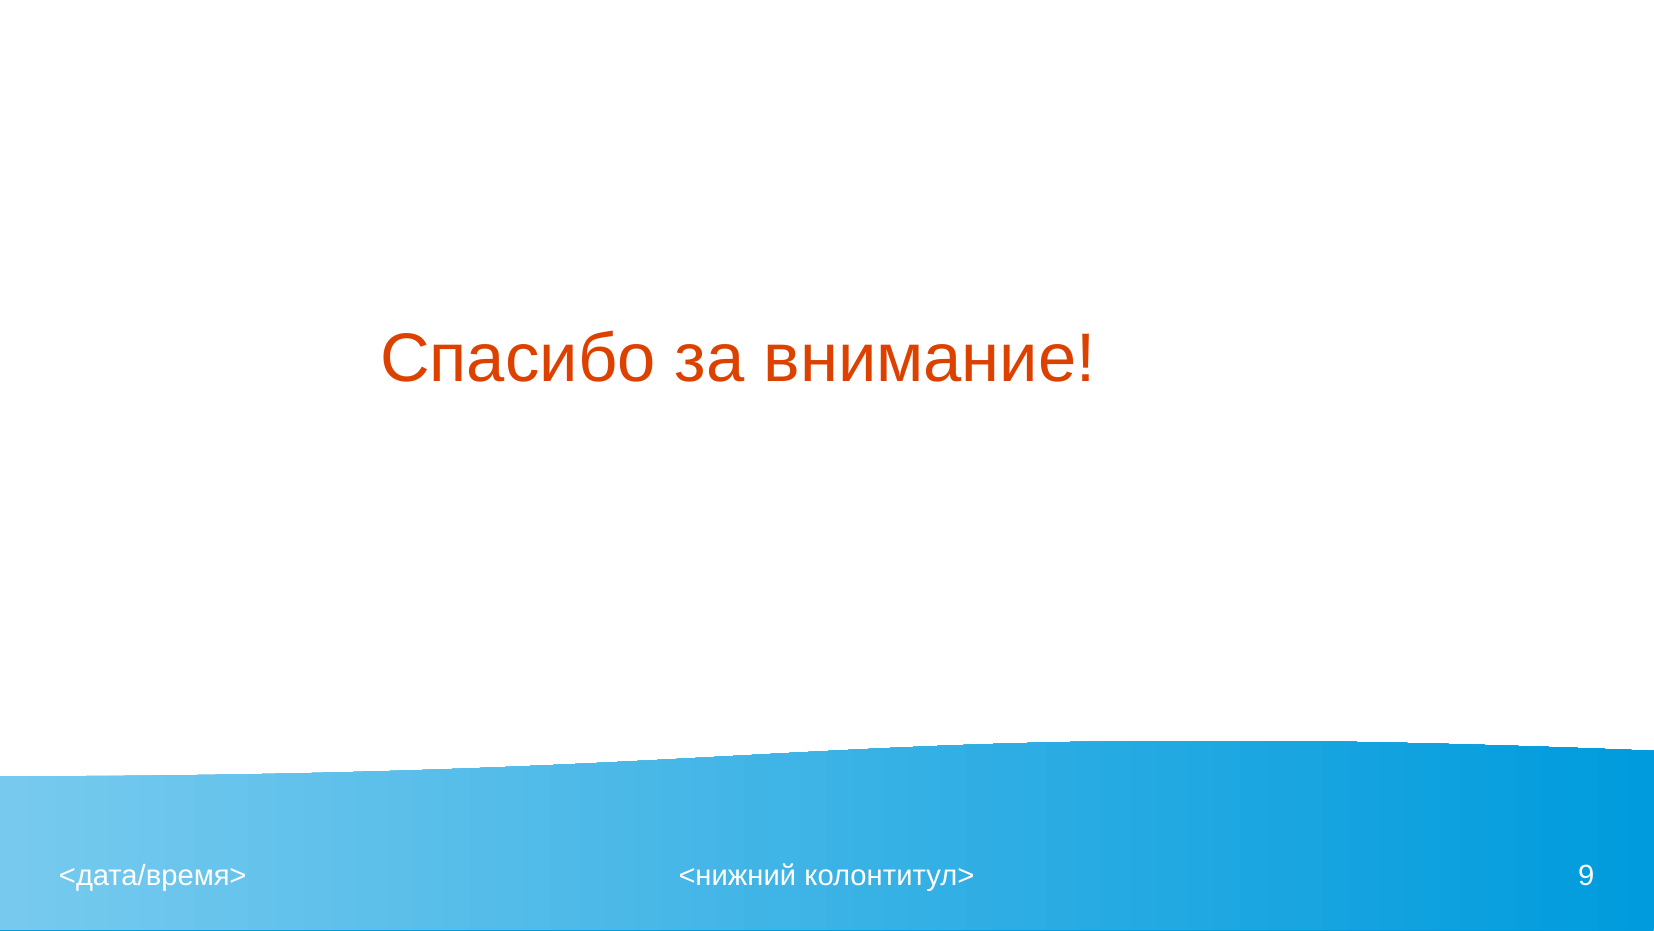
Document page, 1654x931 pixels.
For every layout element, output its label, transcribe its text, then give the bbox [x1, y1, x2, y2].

title Спасибо за внимание! [0, 265, 1477, 443]
